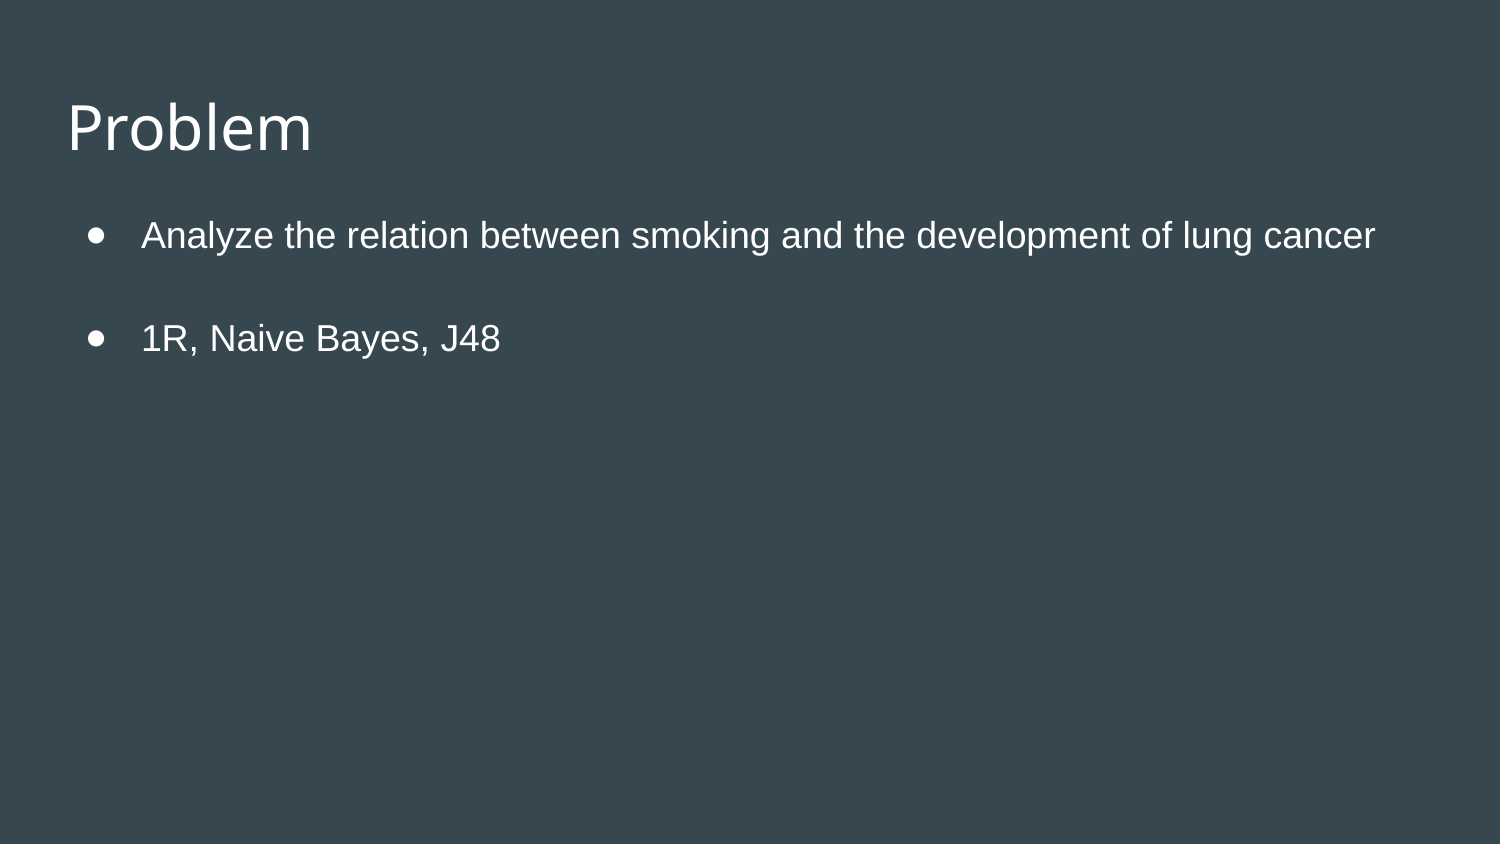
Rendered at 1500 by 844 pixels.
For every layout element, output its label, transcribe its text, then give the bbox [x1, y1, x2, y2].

list Analyze the relation between smoking and the development of lung cancer 1R, Naive Bayes, J48 [51, 189, 1449, 750]
title Problem [51, 72, 1449, 167]
